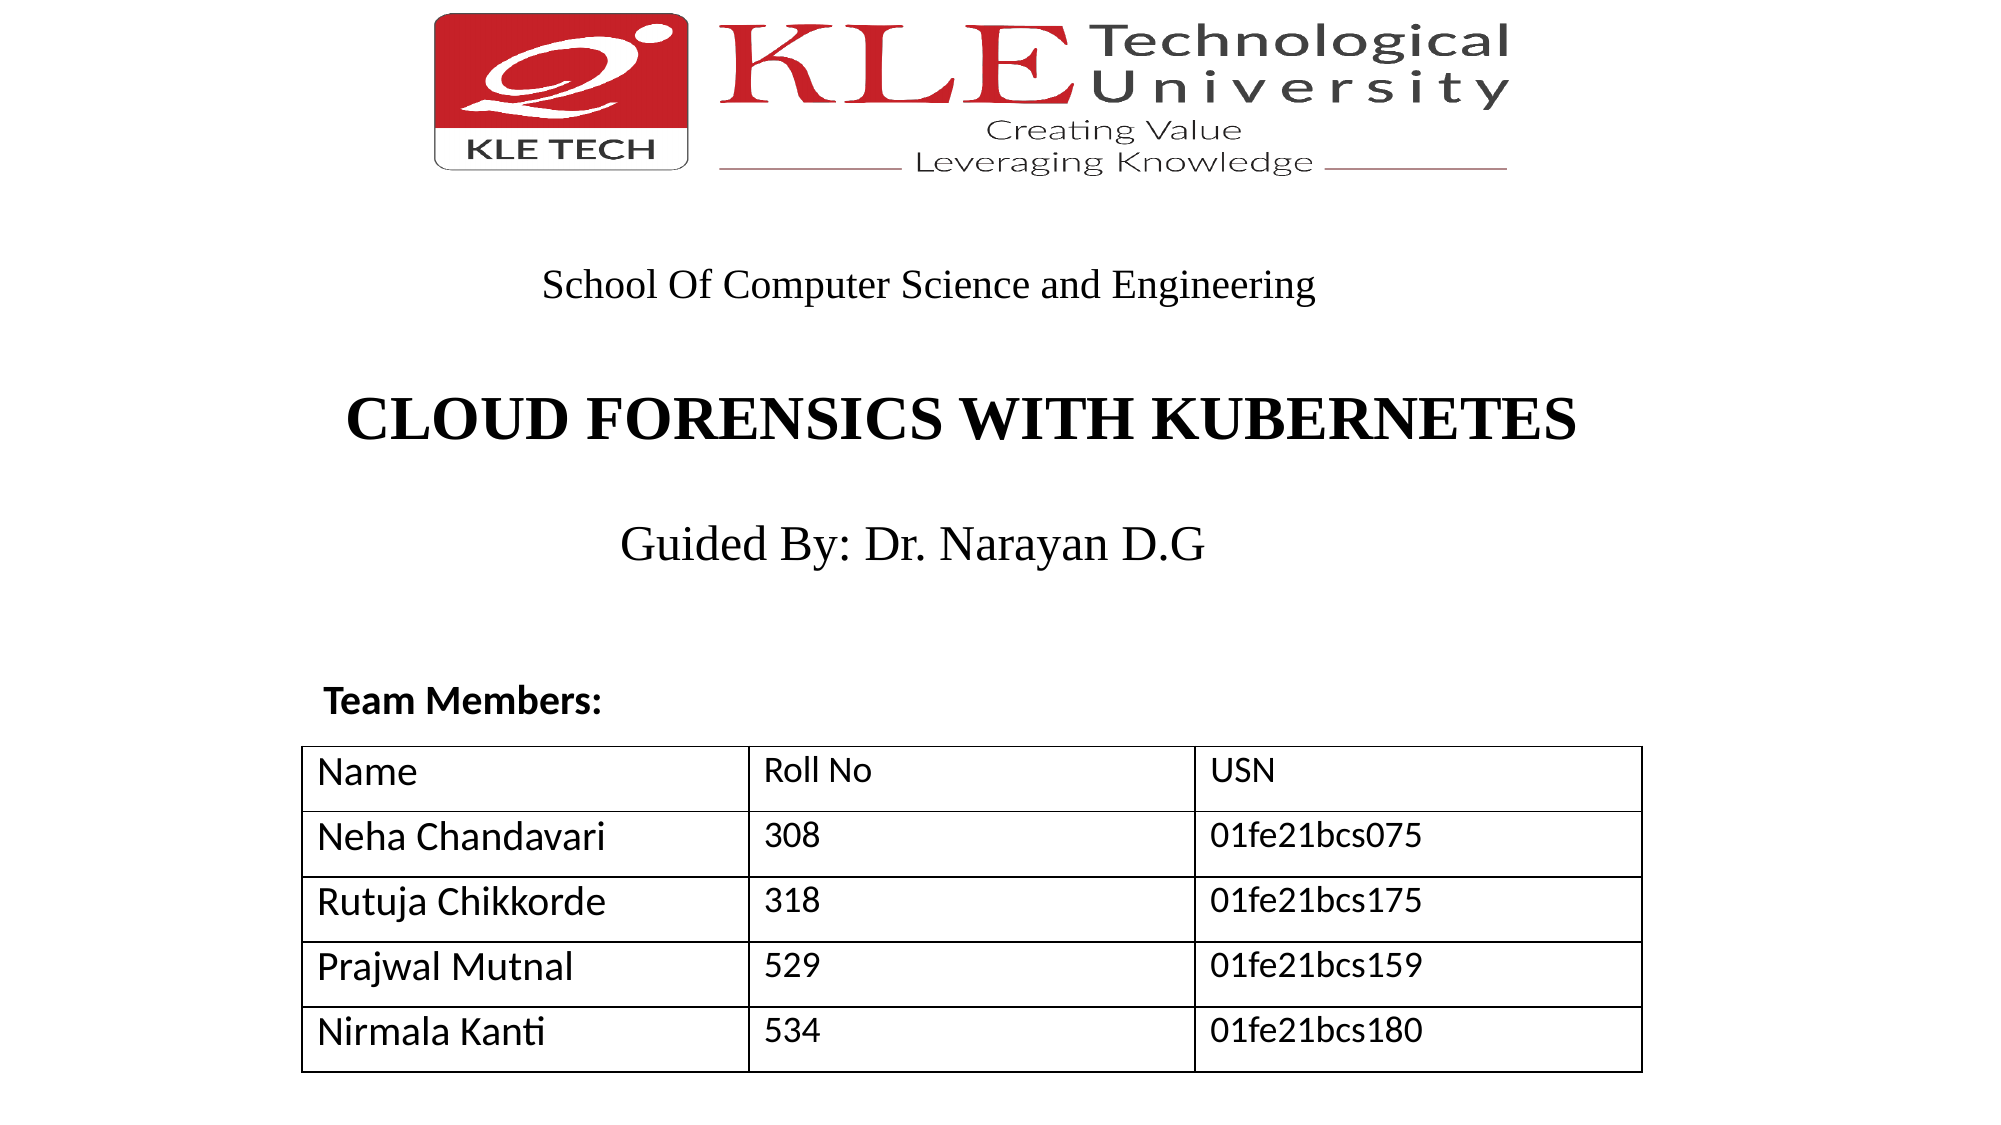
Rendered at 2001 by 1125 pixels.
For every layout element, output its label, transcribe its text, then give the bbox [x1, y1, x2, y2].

table_cell Nirmala Kanti [303, 1008, 748, 1071]
text_box Team Members: [308, 665, 759, 731]
table_cell Prajwal Mutnal [303, 943, 748, 1006]
table_header USN [1196, 747, 1641, 811]
table_cell Neha Chandavari [303, 812, 748, 876]
picture [434, 13, 1509, 176]
table_cell 01fe21bcs175 [1196, 878, 1641, 941]
table_cell 318 [750, 878, 1194, 941]
table_cell 01fe21bcs159 [1196, 943, 1641, 1006]
table_cell 01fe21bcs075 [1196, 812, 1641, 876]
table_cell 534 [750, 1008, 1194, 1071]
table_cell 308 [750, 812, 1194, 876]
table_cell 529 [750, 943, 1194, 1006]
table_header Name [303, 747, 748, 811]
text_box School Of Computer Science and Engineering CLOUD FORENSICS WITH KUBERNETES Guided By: Dr. Narayan D.G [0, 249, 1621, 625]
table_cell Rutuja Chikkorde [303, 878, 748, 941]
table_cell 01fe21bcs180 [1196, 1008, 1641, 1071]
table_header Roll No [750, 747, 1194, 811]
